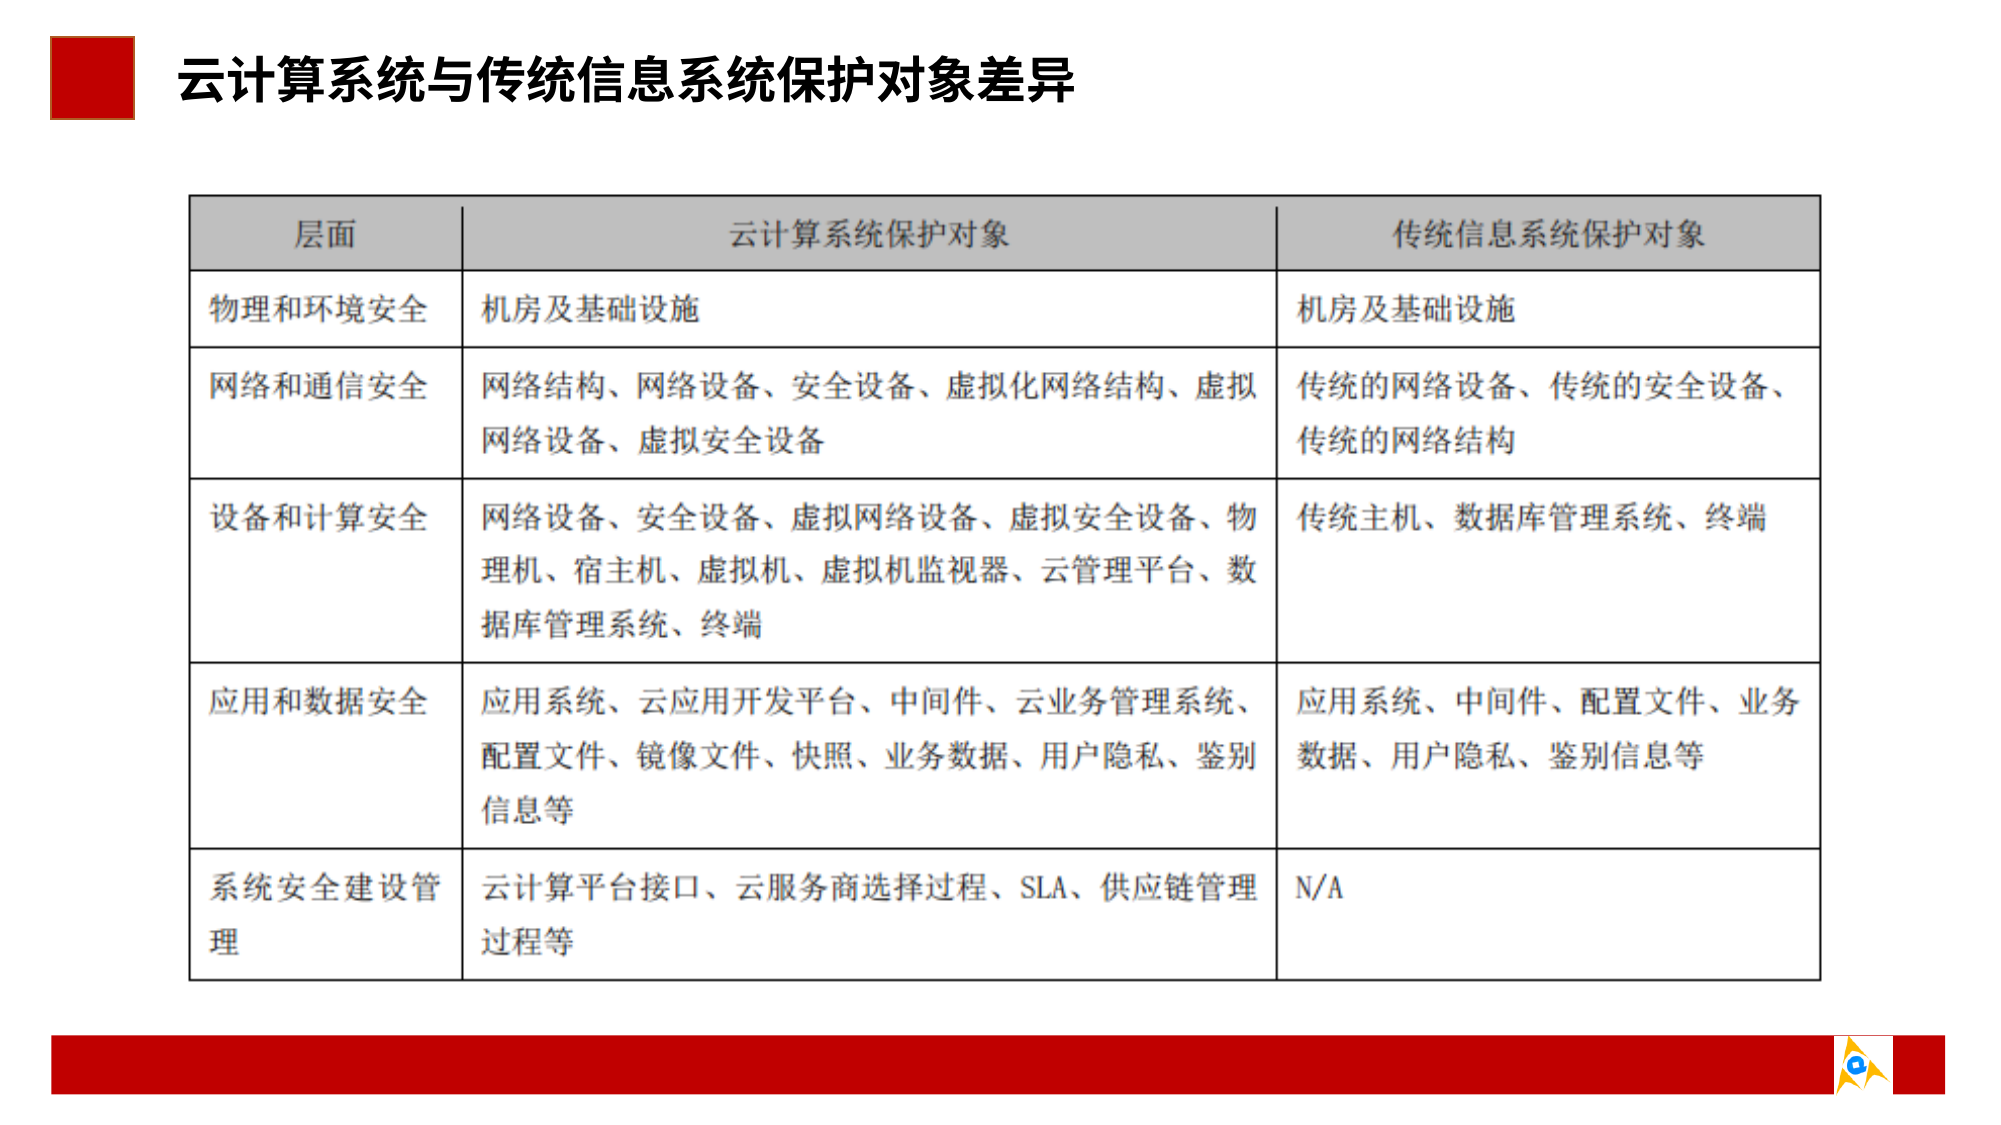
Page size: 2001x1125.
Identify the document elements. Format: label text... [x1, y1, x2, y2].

picture [179, 185, 1834, 1016]
picture [1834, 1036, 1893, 1096]
title 云计算系统与传统信息系统保护对象差异 [161, 36, 1103, 120]
